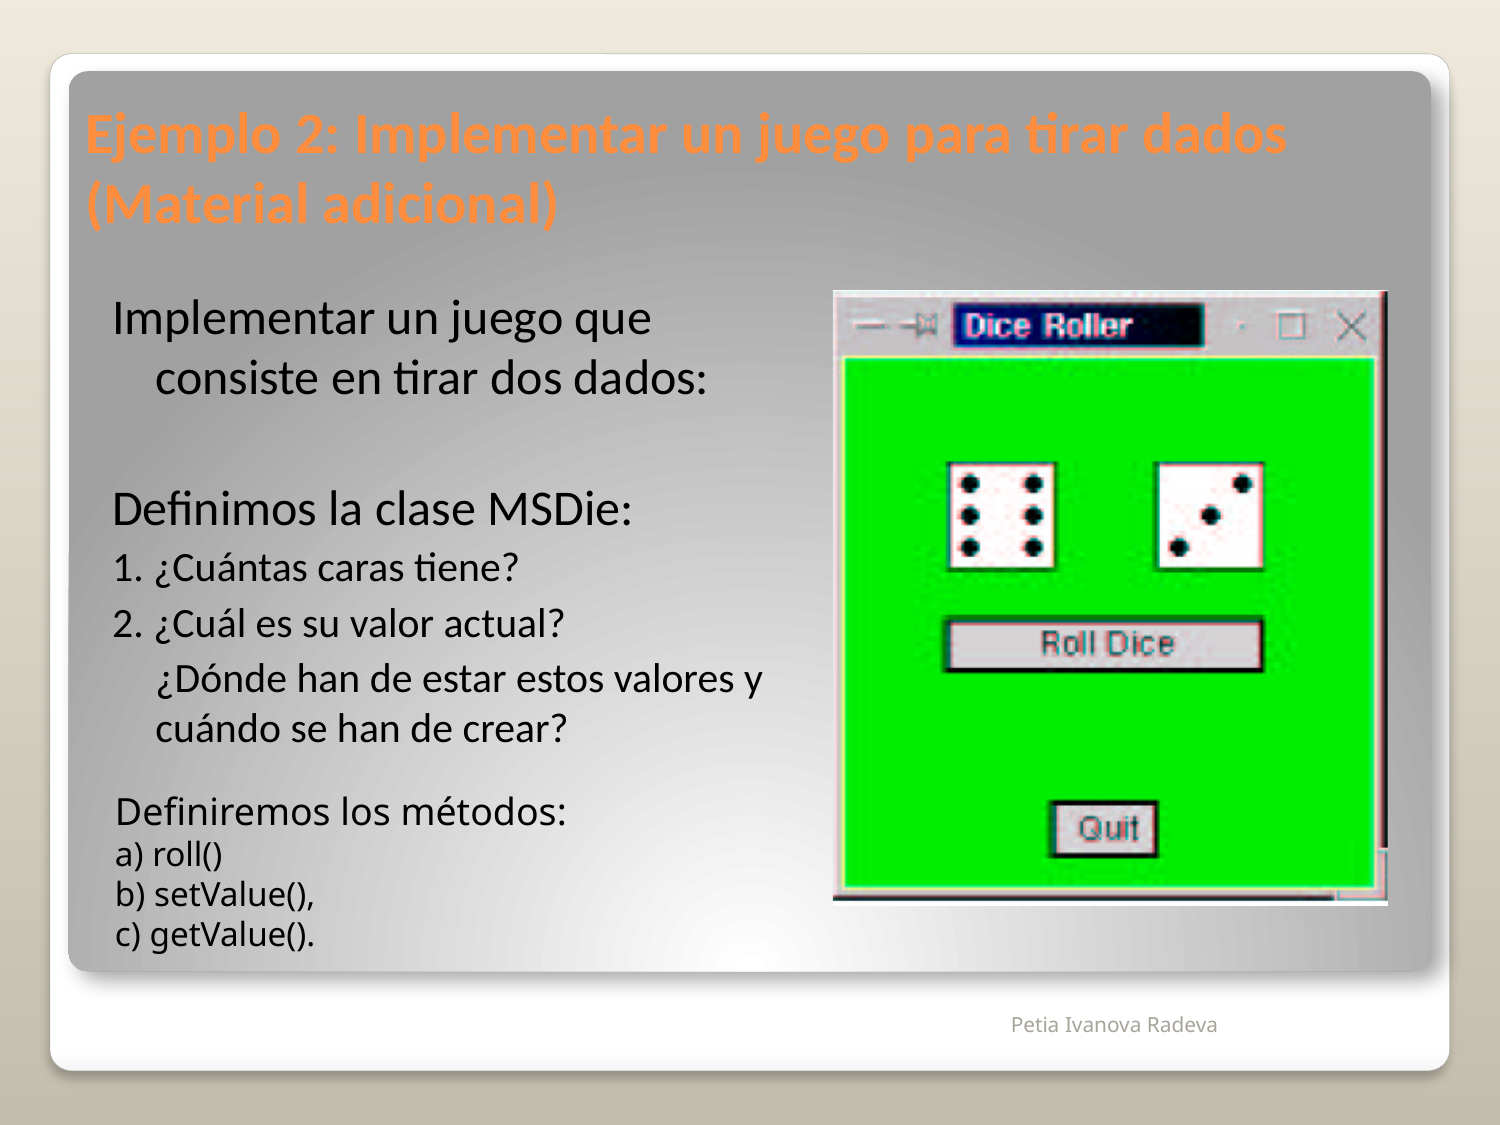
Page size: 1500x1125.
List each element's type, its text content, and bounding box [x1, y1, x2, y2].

list Implementar un juego que consiste en tirar dos dados: Definimos la clase MSDie: 1. ¿Cuántas caras tiene? 2. ¿Cuál es su valor actual? ¿Dónde han de estar estos valores y cuándo se han de crear? [82, 269, 810, 957]
text_box Definiremos los métodos: a) roll() b) setValue(), c) getValue(). [100, 780, 851, 961]
picture [832, 290, 1389, 906]
title Ejemplo 2: Implementar un juego para tirar dados (Material adicional) [70, 70, 1413, 243]
